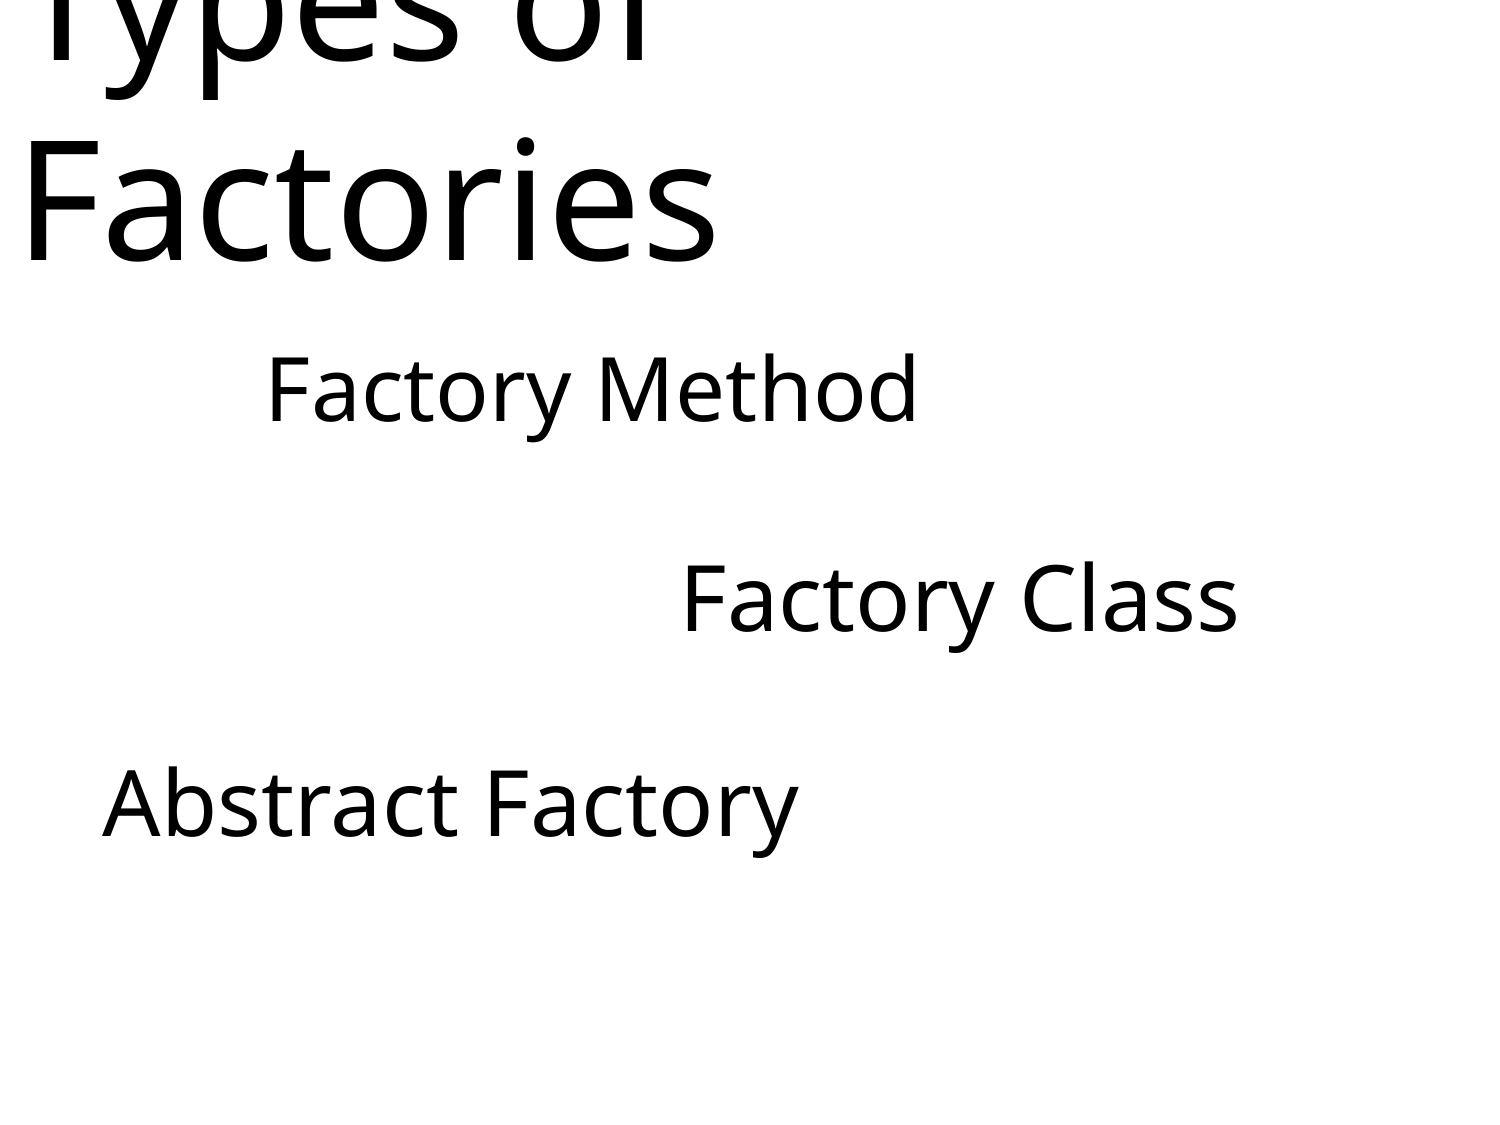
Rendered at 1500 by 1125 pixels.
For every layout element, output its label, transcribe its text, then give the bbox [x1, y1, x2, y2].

list Factory Method [249, 324, 938, 475]
text_box Factory Class [665, 532, 1256, 657]
title Types of Factories [0, 0, 1350, 188]
text_box Abstract Factory [87, 736, 815, 862]
